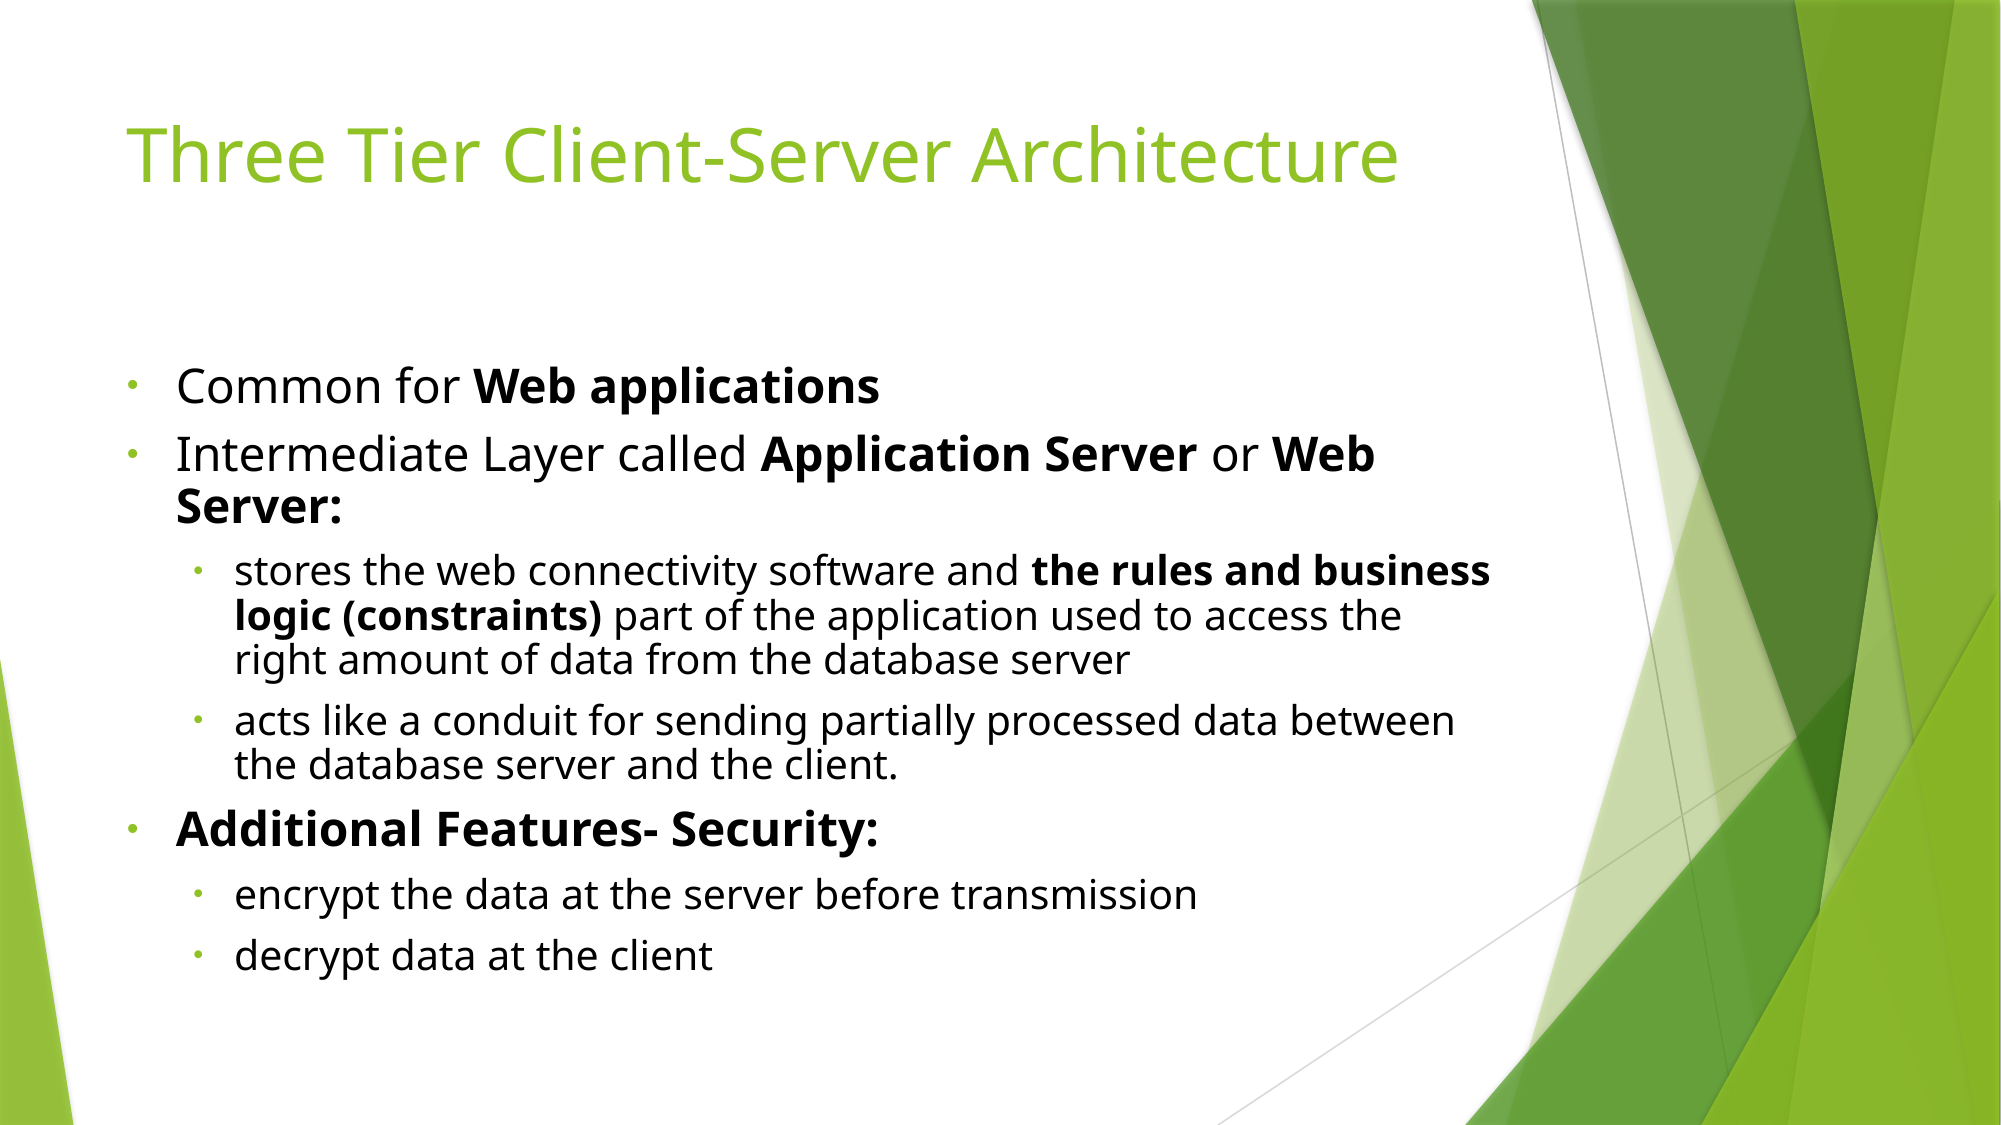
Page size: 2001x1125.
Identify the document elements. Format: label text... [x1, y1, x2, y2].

title Three Tier Client-Server Architecture [111, 99, 1522, 317]
list Common for Web applications Intermediate Layer called Application Server or Web Server: stores the web connectivity software and the rules and business logic (constraints) part of the application used to access the right amount of data from the database server acts like a conduit for sending partially processed data between the database server and the client. Additional Features- Security: encrypt the data at the server before transmission decrypt data at the client [111, 354, 1522, 992]
